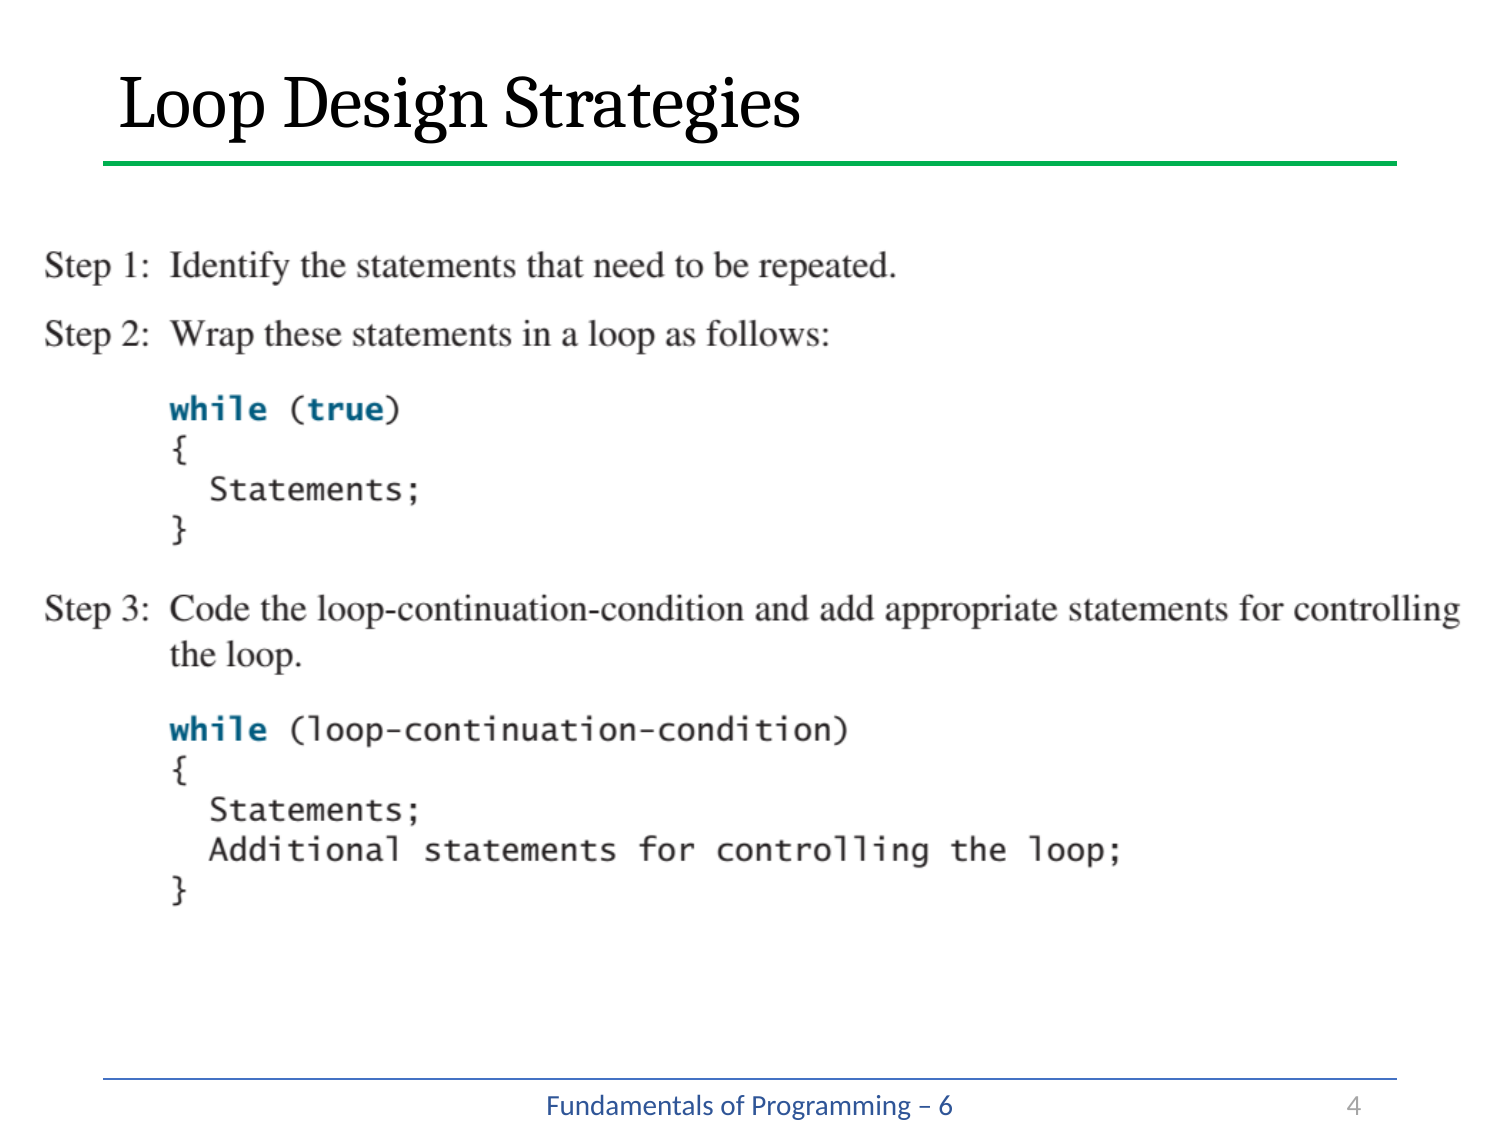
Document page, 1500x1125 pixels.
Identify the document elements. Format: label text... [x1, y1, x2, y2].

picture [27, 233, 1473, 924]
title Loop Design Strategies [103, 42, 1397, 164]
slide_number 4 [1331, 1079, 1397, 1125]
